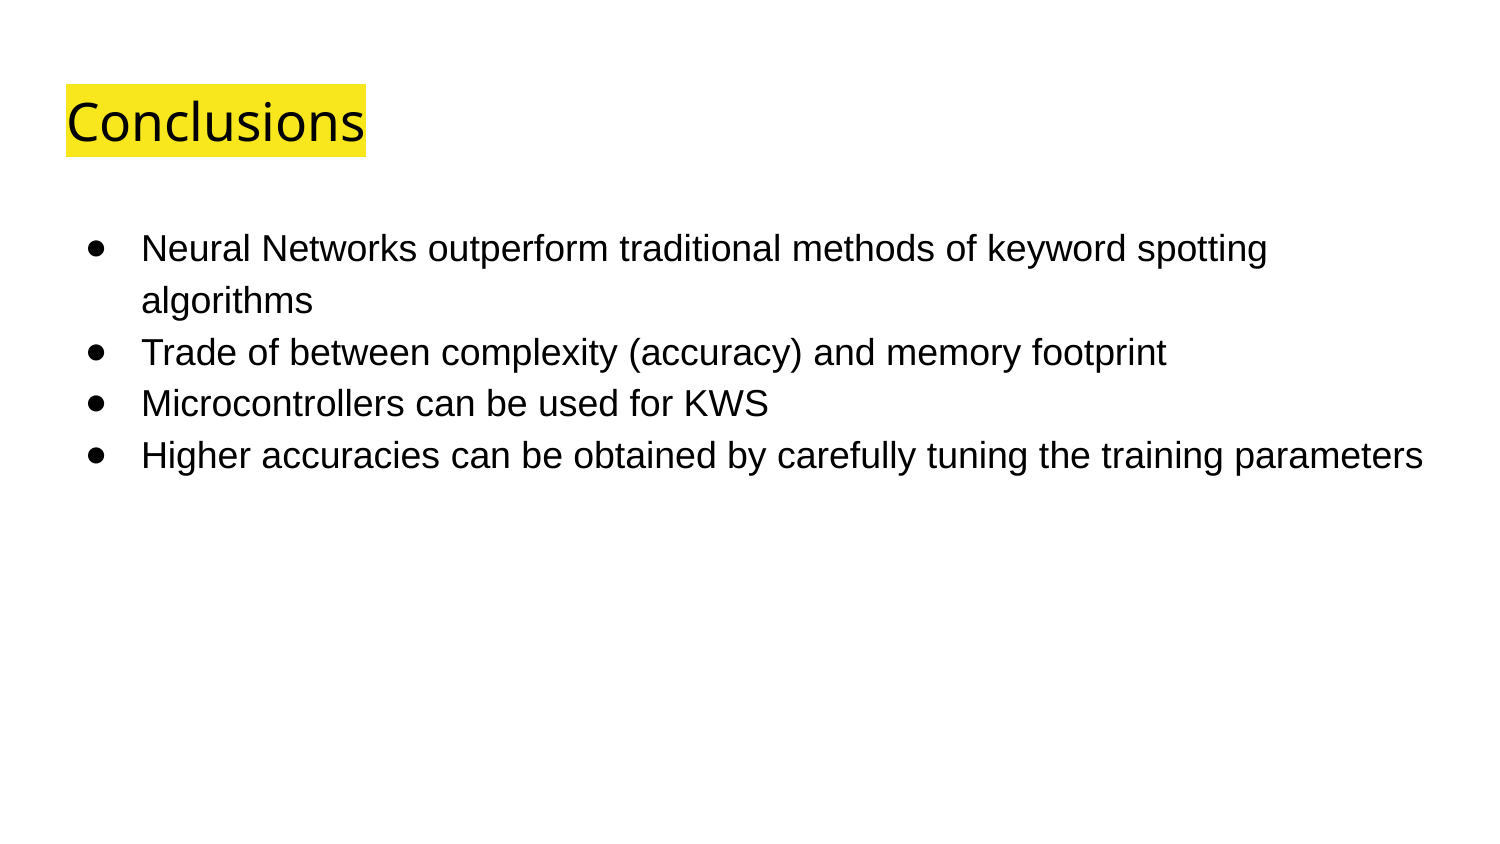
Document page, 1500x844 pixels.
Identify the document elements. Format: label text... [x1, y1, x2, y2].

list Neural Networks outperform traditional methods of keyword spotting algorithms Trade of between complexity (accuracy) and memory footprint Microcontrollers can be used for KWS Higher accuracies can be obtained by carefully tuning the training parameters [51, 202, 1449, 750]
title Conclusions [51, 72, 1449, 167]
